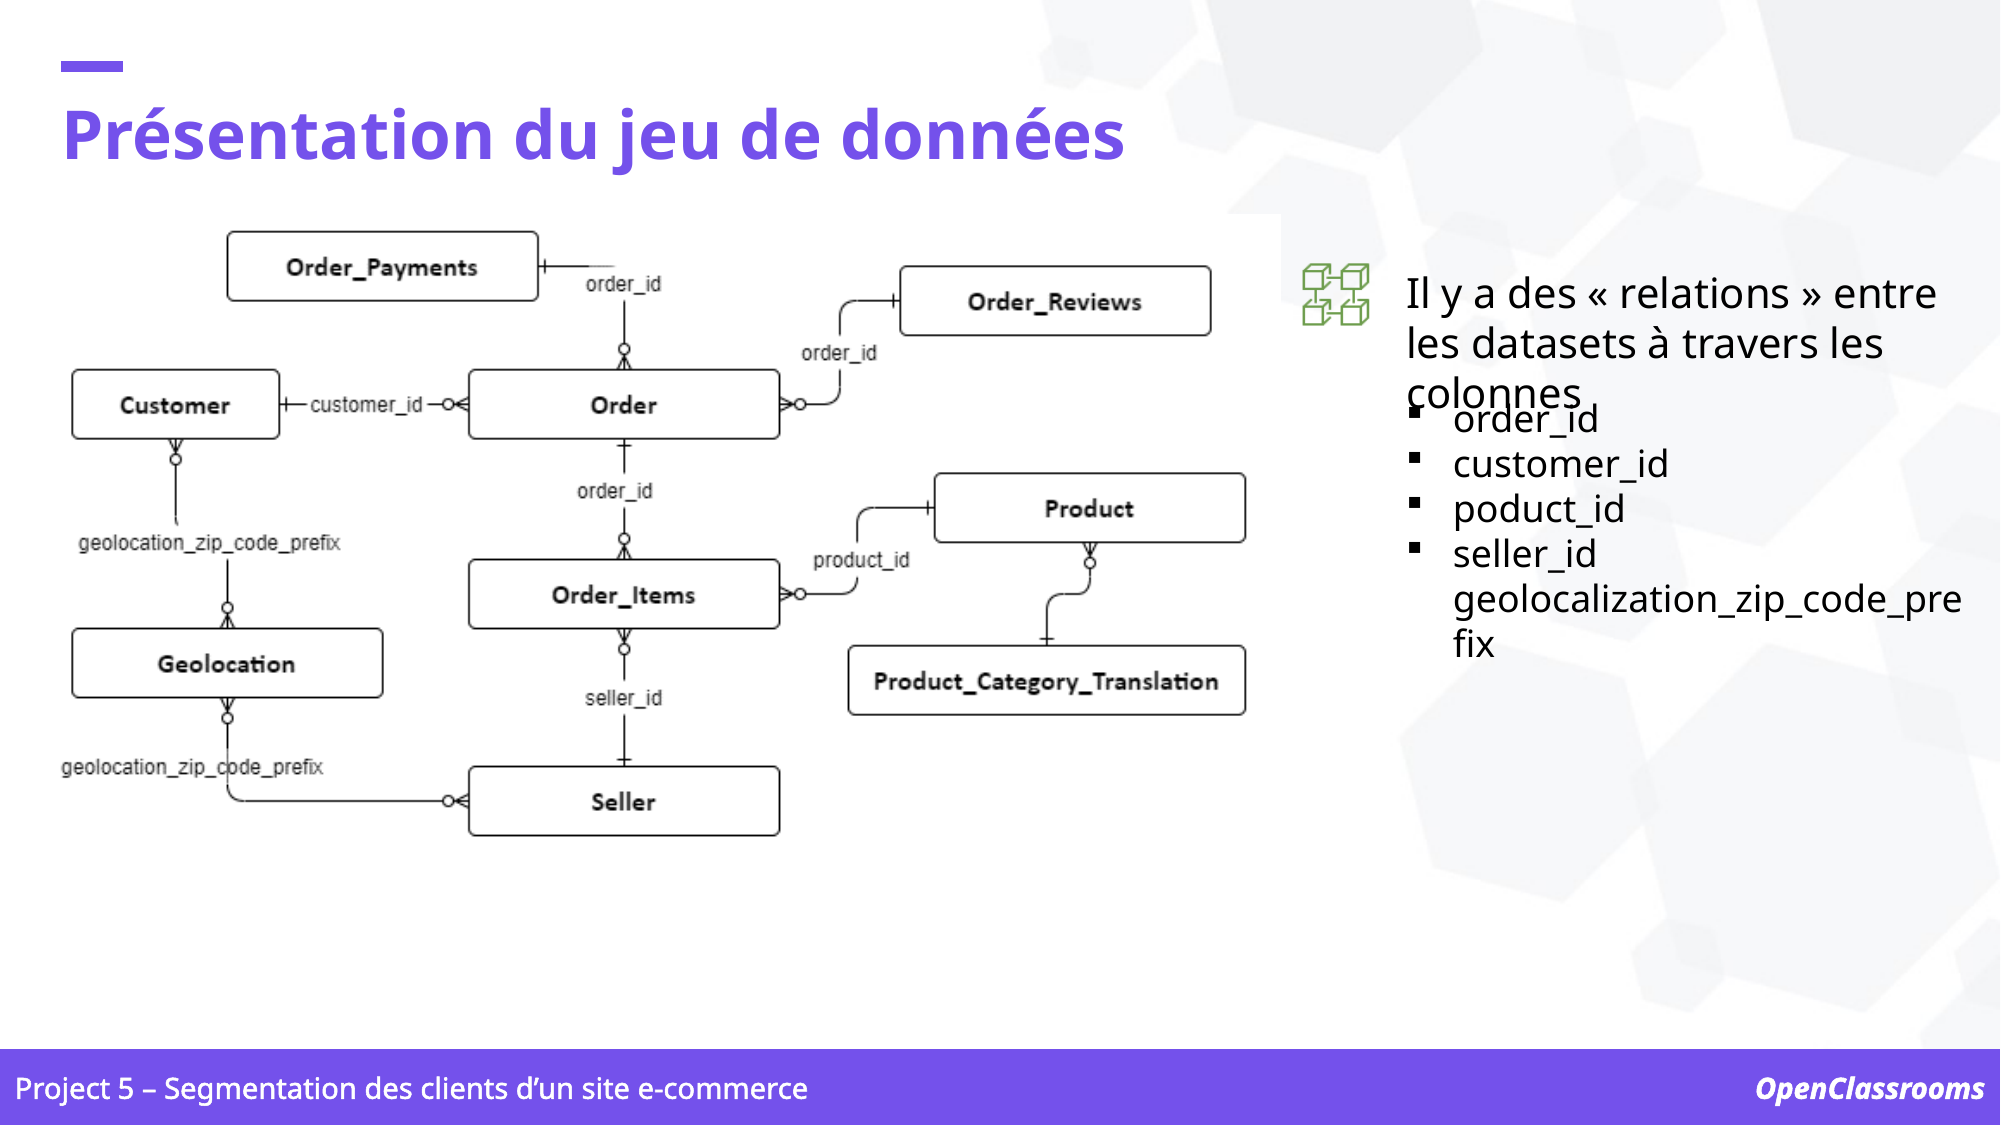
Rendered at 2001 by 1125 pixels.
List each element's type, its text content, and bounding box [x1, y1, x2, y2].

text_box OpenClassrooms [1729, 1062, 2000, 1112]
text_box Project 5 – Segmentation des clients d’un site e-commerce [0, 1062, 1474, 1112]
text_box order_id customer_id poduct_id seller_id geolocalization_zip_code_prefix [1391, 425, 1994, 673]
text_box [0, 1049, 2000, 1125]
text_box Présentation du jeu de données [45, 70, 1186, 206]
text_box [61, 61, 123, 72]
text_box Il y a des « relations » entre les datasets à travers les colonnes [1391, 259, 1994, 425]
picture [0, 0, 2001, 1125]
